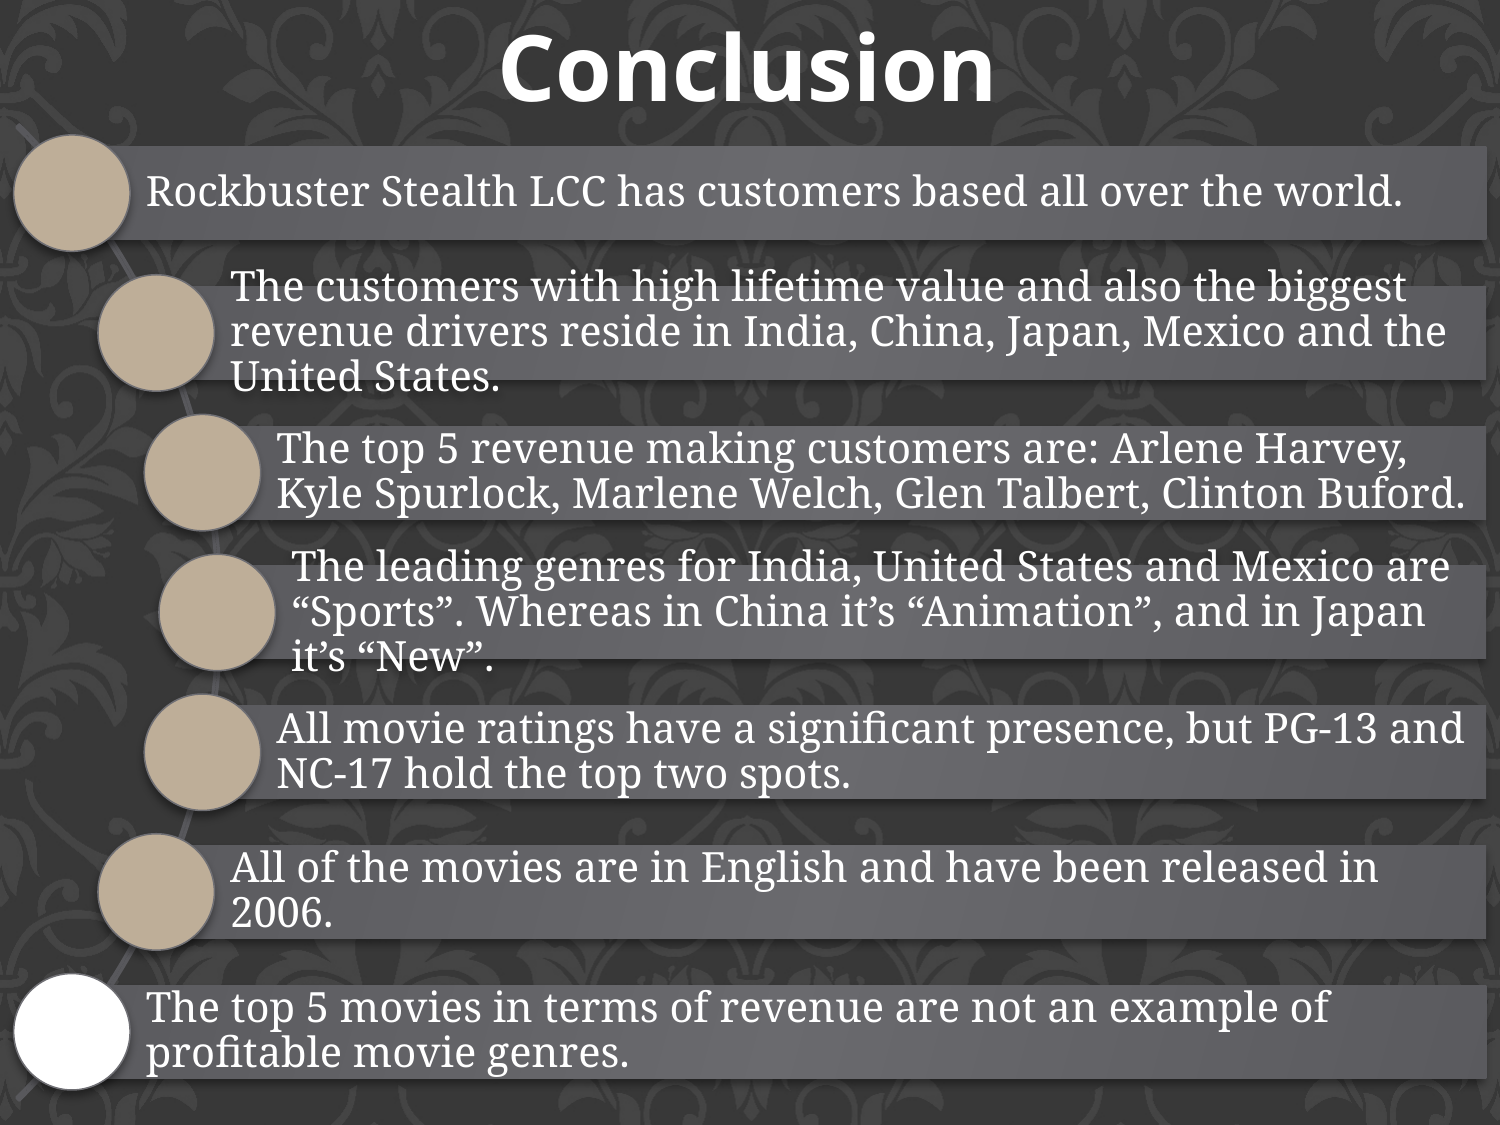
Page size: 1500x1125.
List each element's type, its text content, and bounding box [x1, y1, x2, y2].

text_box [0, 99, 1500, 1125]
text_box Conclusion [0, 2, 1498, 99]
